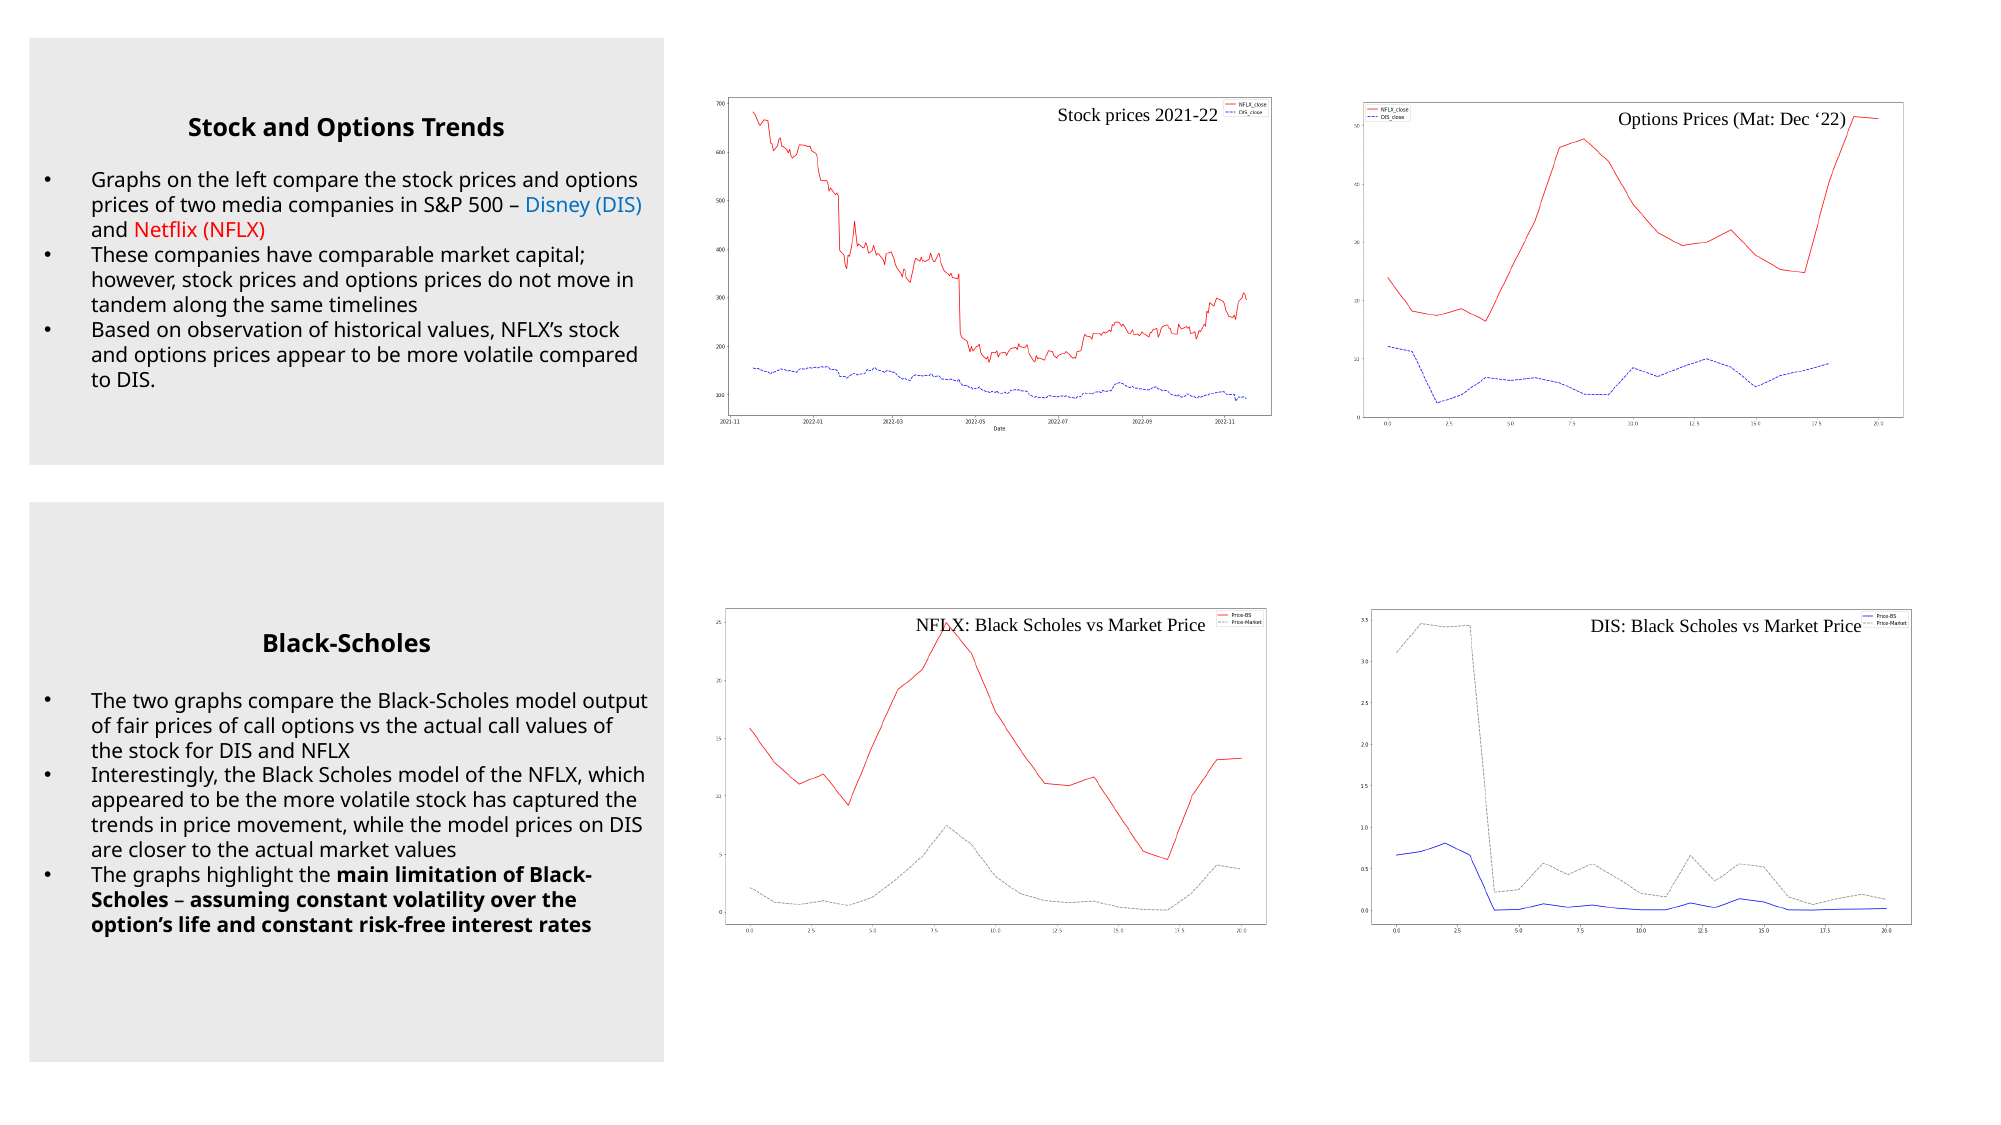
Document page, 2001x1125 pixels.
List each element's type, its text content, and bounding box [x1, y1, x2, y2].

picture [1350, 99, 1906, 430]
text_box Black-Scholes The two graphs compare the Black-Scholes model output of fair prices of call options vs the actual call values of the stock for DIS and NFLX Interestingly, the Black Scholes model of the NFLX, which appeared to be the more volatile stock has captured the trends in price movement, while the model prices on DIS are closer to the actual market values The graphs highlight the main limitation of Black-Scholes – assuming constant volatility over the option’s life and constant risk-free interest rates [28, 501, 665, 1063]
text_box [712, 605, 1269, 936]
picture [712, 94, 1274, 434]
text_box Stock and Options Trends Graphs on the left compare the stock prices and options prices of two media companies in S&P 500 – Disney (DIS) and Netflix (NFLX) These companies have comparable market capital; however, stock prices and options prices do not move in tandem along the same timelines Based on observation of historical values, NFLX’s stock and options prices appear to be more volatile compared to DIS. [28, 37, 665, 466]
picture [1357, 606, 1914, 936]
